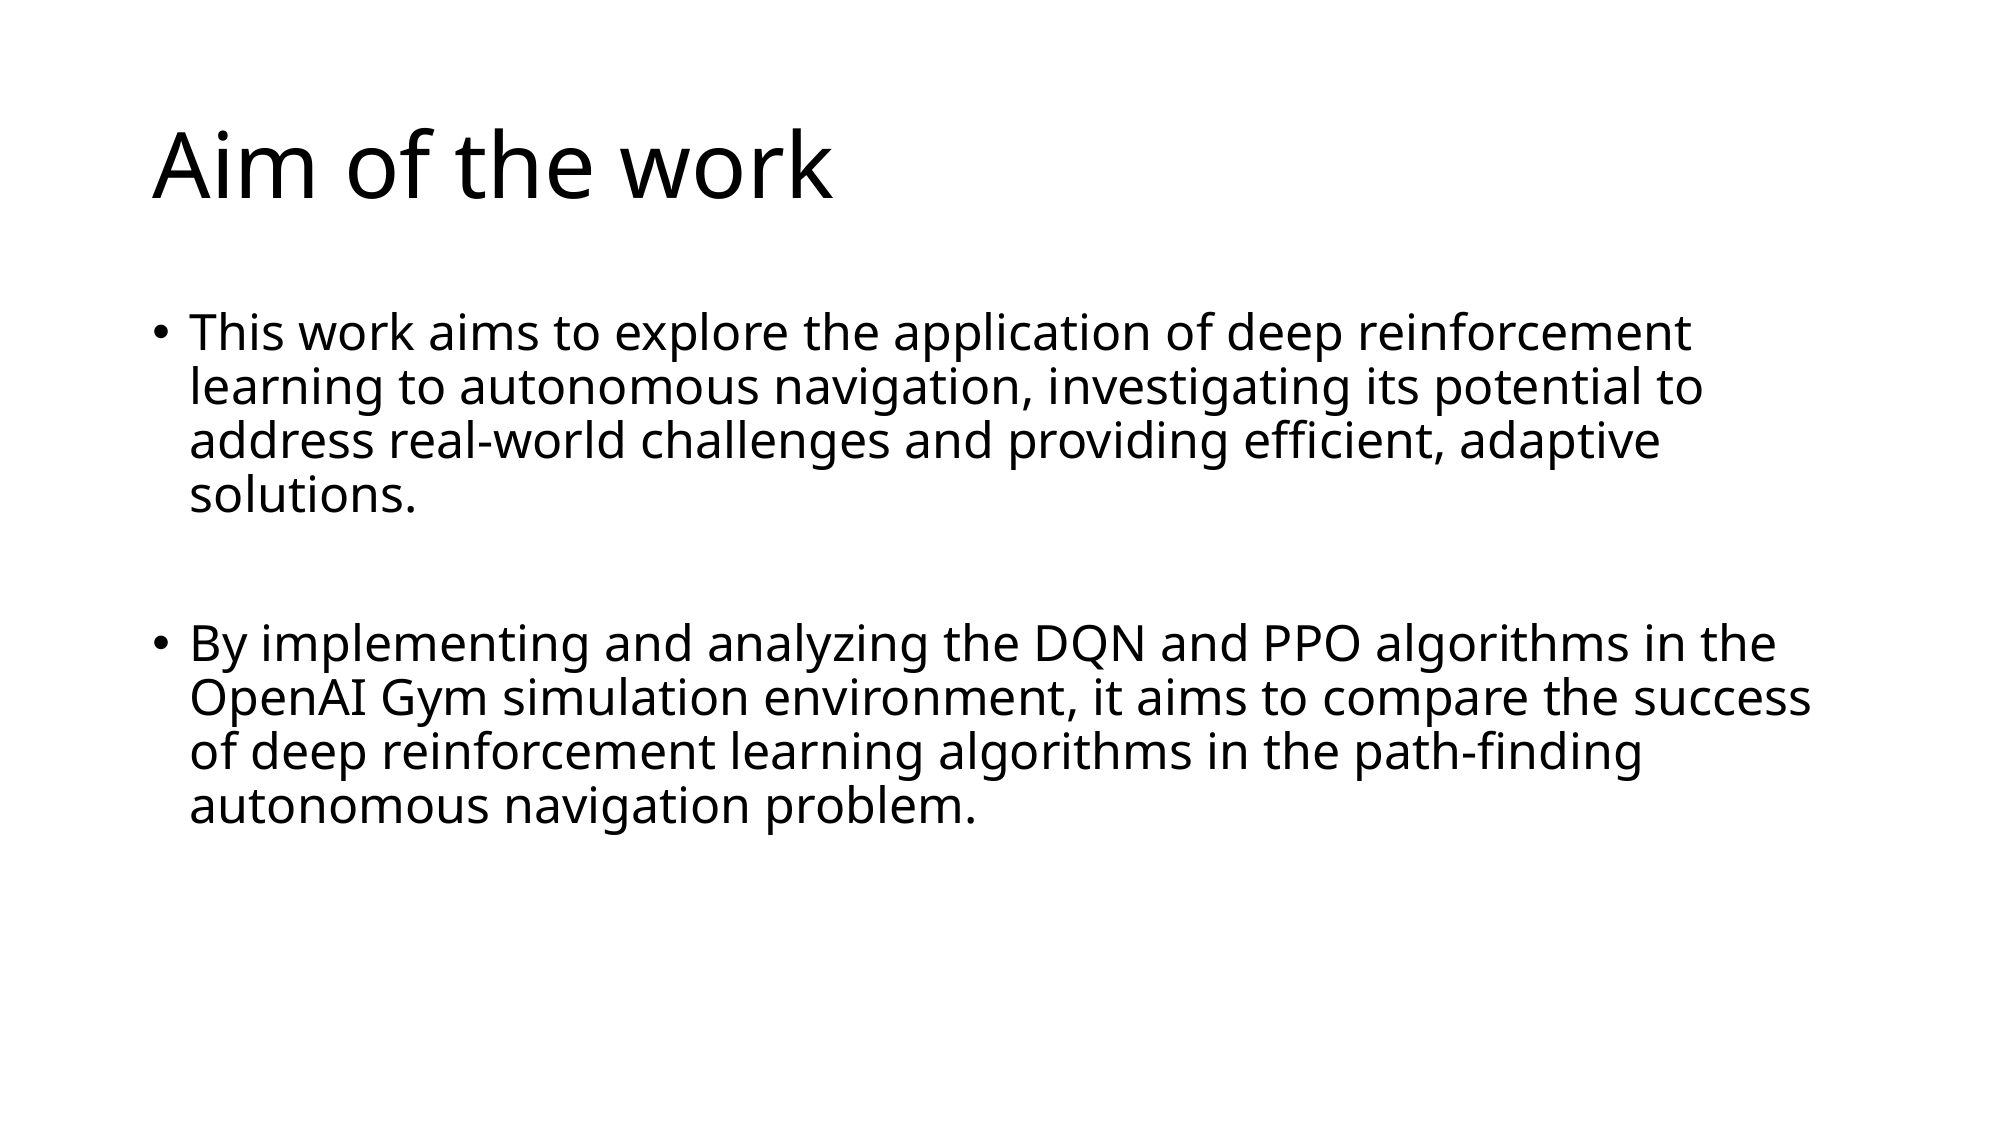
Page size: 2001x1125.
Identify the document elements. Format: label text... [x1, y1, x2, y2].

list This work aims to explore the application of deep reinforcement learning to autonomous navigation, investigating its potential to address real-world challenges and providing efficient, adaptive solutions. By implementing and analyzing the DQN and PPO algorithms in the OpenAI Gym simulation environment, it aims to compare the success of deep reinforcement learning algorithms in the path-finding autonomous navigation problem. [137, 299, 1863, 1014]
title Aim of the work [137, 59, 1863, 278]
